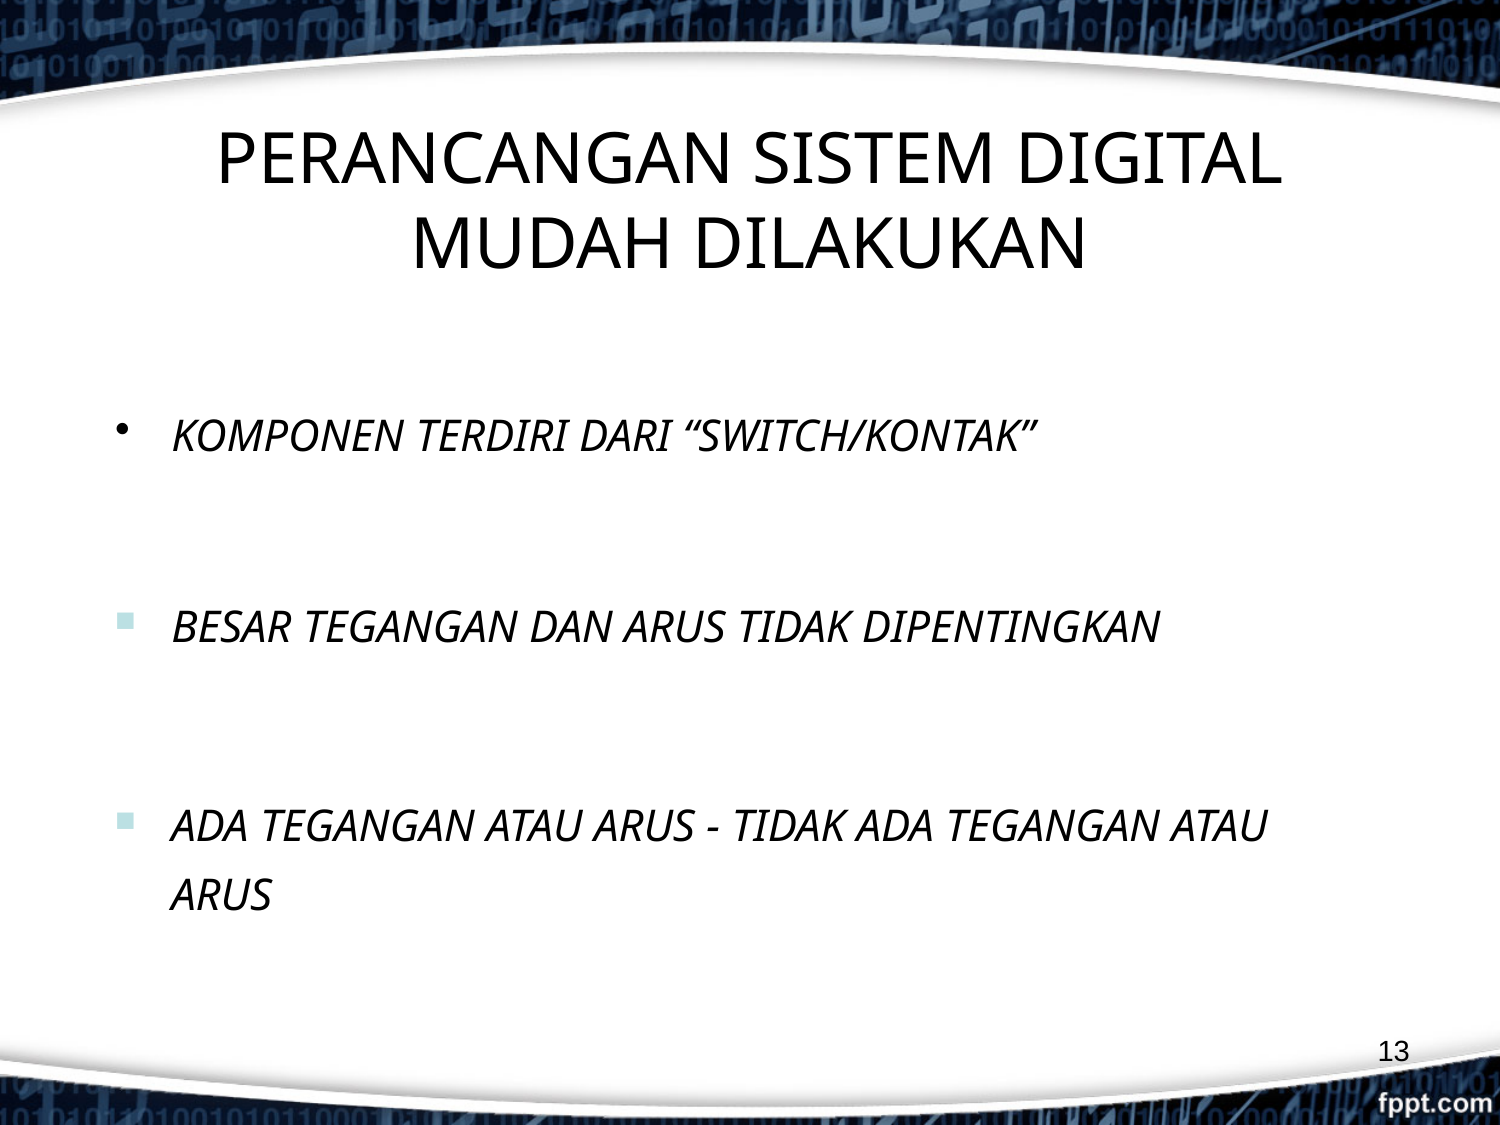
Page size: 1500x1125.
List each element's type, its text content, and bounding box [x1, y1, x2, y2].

text_box ADA TEGANGAN ATAU ARUS - TIDAK ADA TEGANGAN ATAU ARUS [99, 774, 1388, 938]
title PERANCANGAN SISTEM DIGITAL MUDAH DILAKUKAN [75, 103, 1425, 291]
list KOMPONEN TERDIRI DARI “SWITCH/KONTAK” [100, 400, 1451, 483]
picture [0, 0, 1500, 1125]
text_box BESAR TEGANGAN DAN ARUS TIDAK DIPENTINGKAN [99, 575, 1375, 750]
slide_number 13 [1074, 1024, 1425, 1103]
